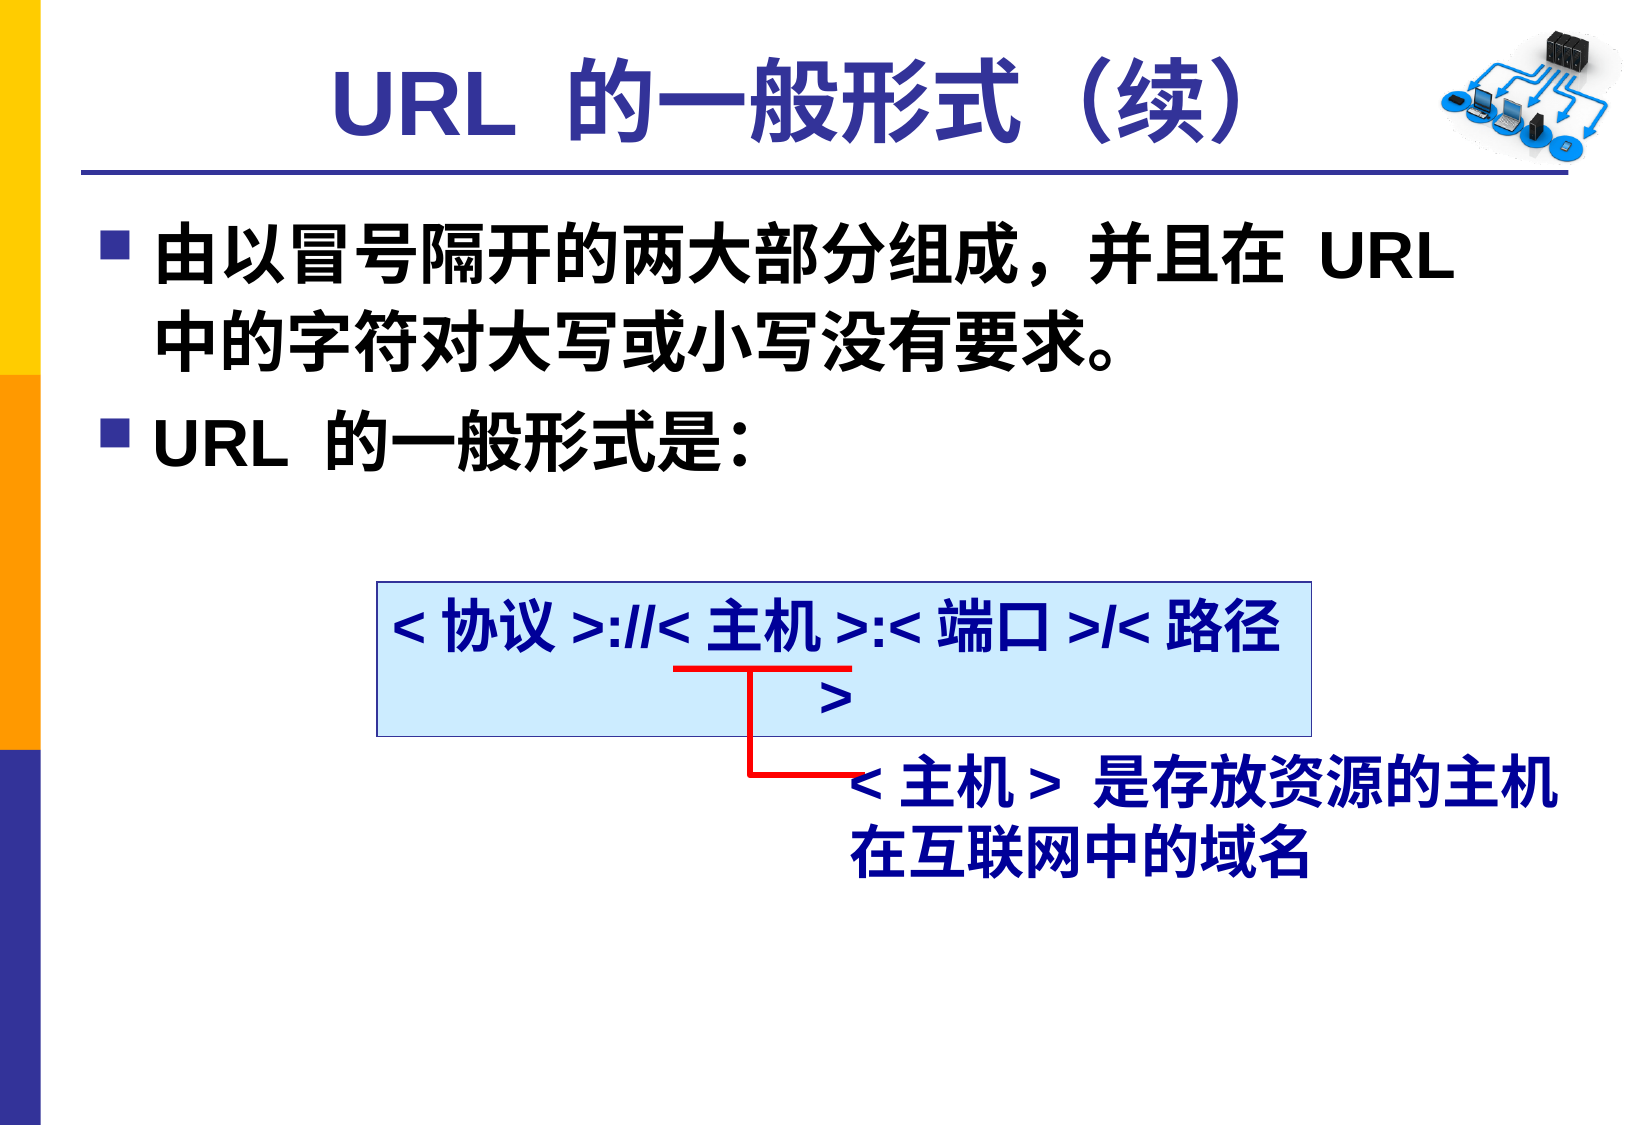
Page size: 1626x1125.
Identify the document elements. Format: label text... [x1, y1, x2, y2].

picture [1438, 30, 1624, 165]
list 由以冒号隔开的两大部分组成，并且在 URL 中的字符对大写或小写没有要求。 URL 的一般形式是： [81, 196, 1569, 1006]
text_box <协议>://<主机>:<端口>/<路径> [377, 581, 1312, 737]
title URL 的一般形式（续） [81, 31, 1569, 161]
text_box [672, 668, 1557, 895]
